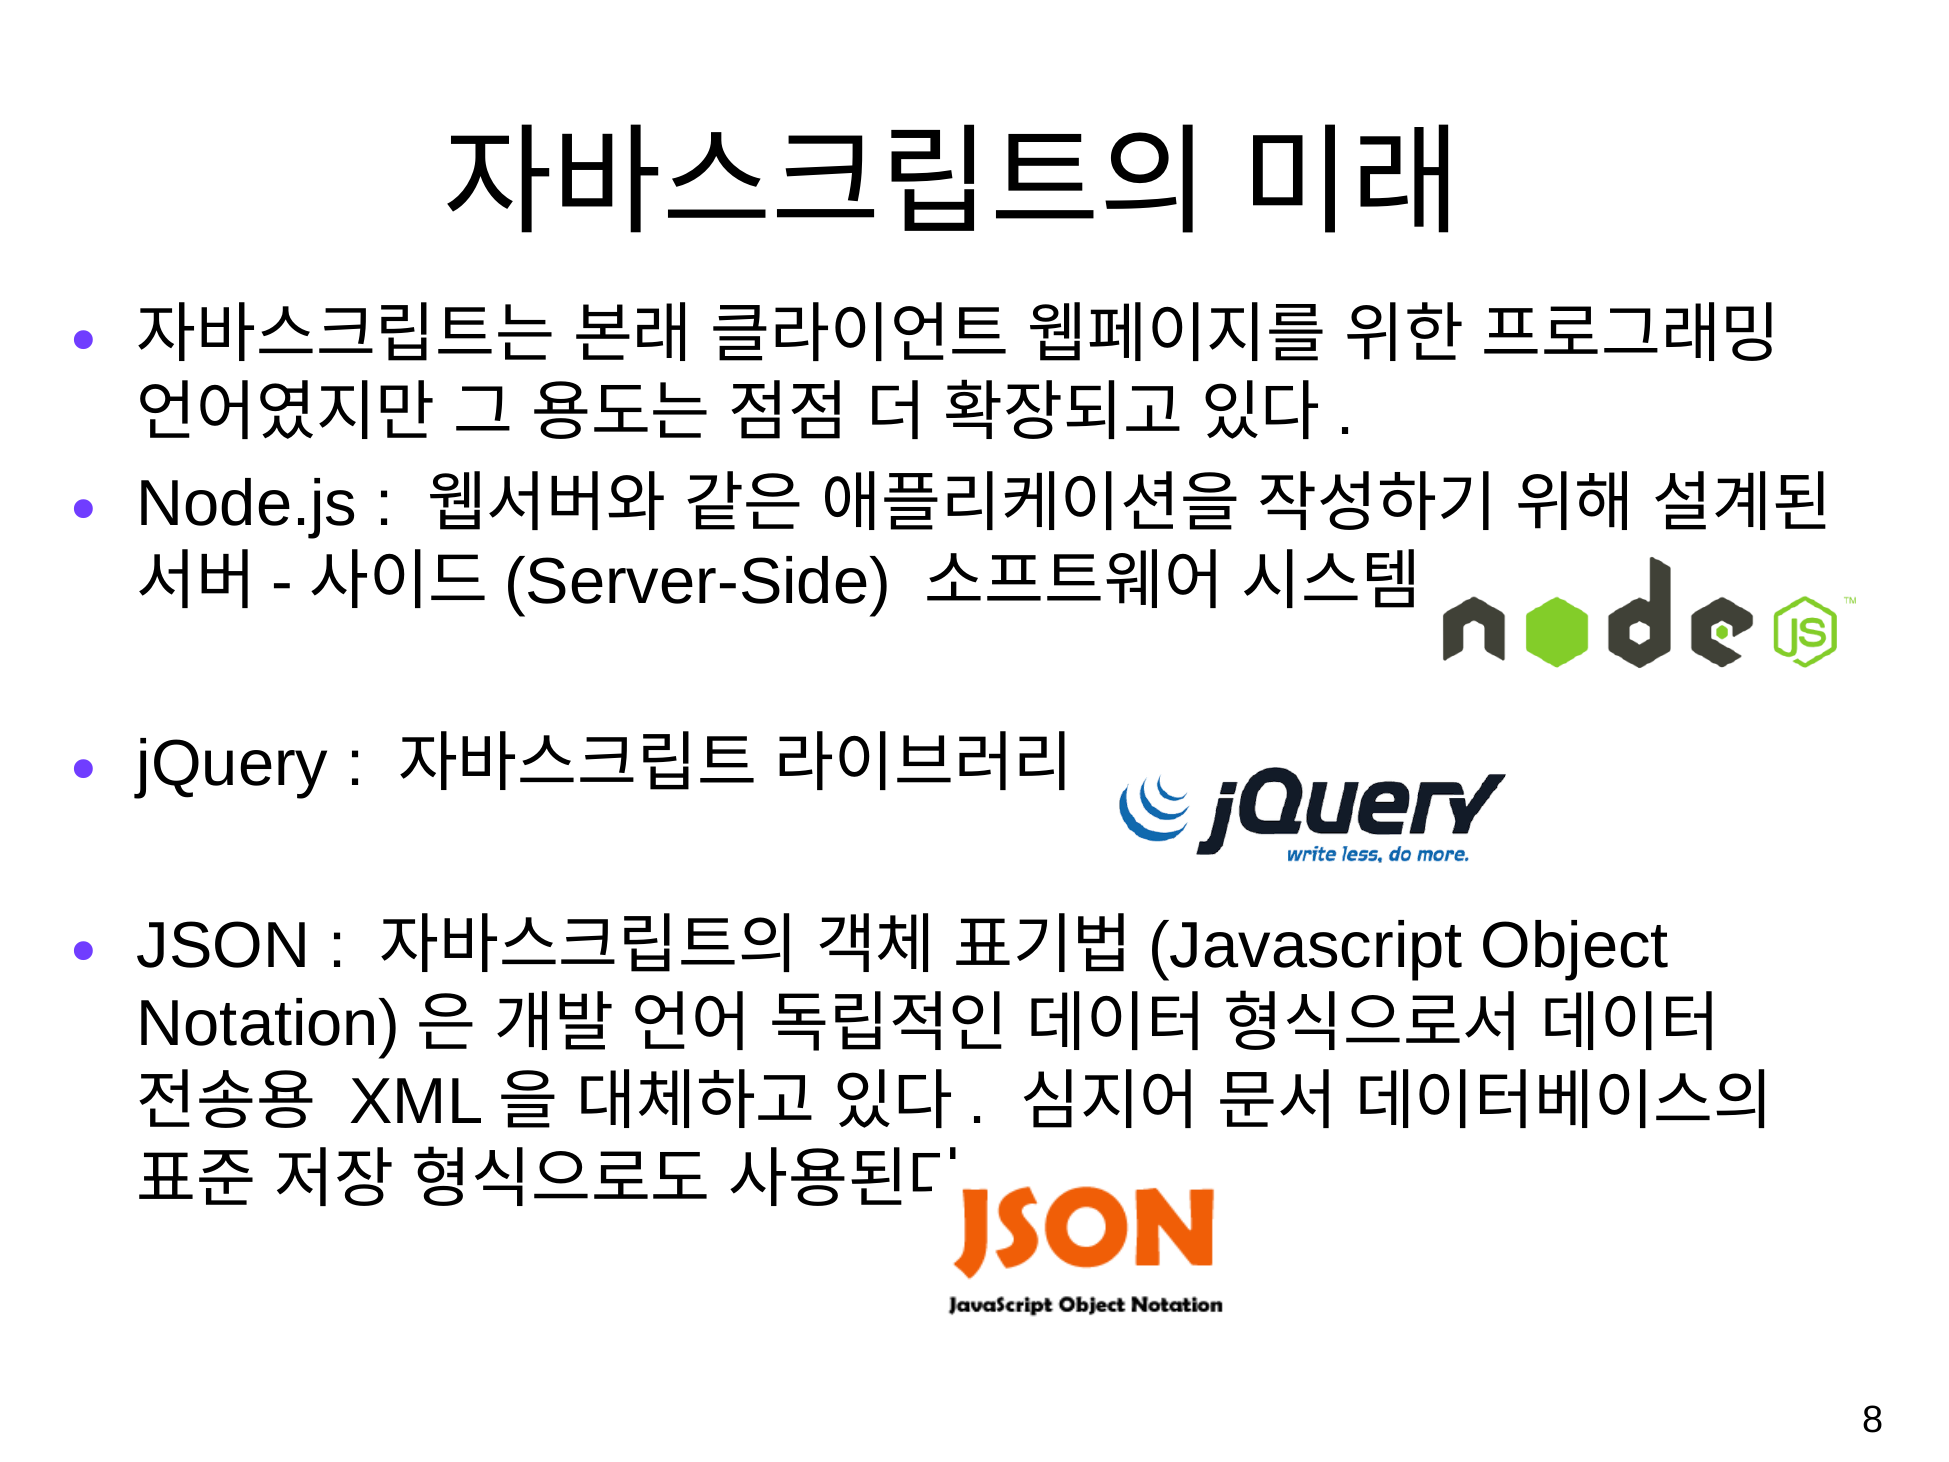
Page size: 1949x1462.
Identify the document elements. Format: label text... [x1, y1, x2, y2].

list 자바스크립트는 본래 클라이언트 웹페이지를 위한 프로그래밍 언어였지만 그 용도는 점점 더 확장되고 있다. Node.js : 웹서버와 같은 애플리케이션을 작성하기 위해 설계된 서버-사이드(Server-Side) 소프트웨어 시스템 jQuery : 자바스크립트 라이브러리 JSON : 자바스크립트의 객체 표기법(Javascript Object Notation)은 개발 언어 독립적인 데이터 형식으로서 데이터 전송용 XML을 대체하고 있다. 심지어 문서 데이터베이스의 표준 저장 형식으로도 사용된다. [48, 284, 1897, 1343]
picture [1087, 504, 1862, 928]
title 자바스크립트의 미래 [156, 92, 1749, 255]
picture [932, 1158, 1248, 1343]
slide_number ‹#› [1496, 1372, 1899, 1462]
